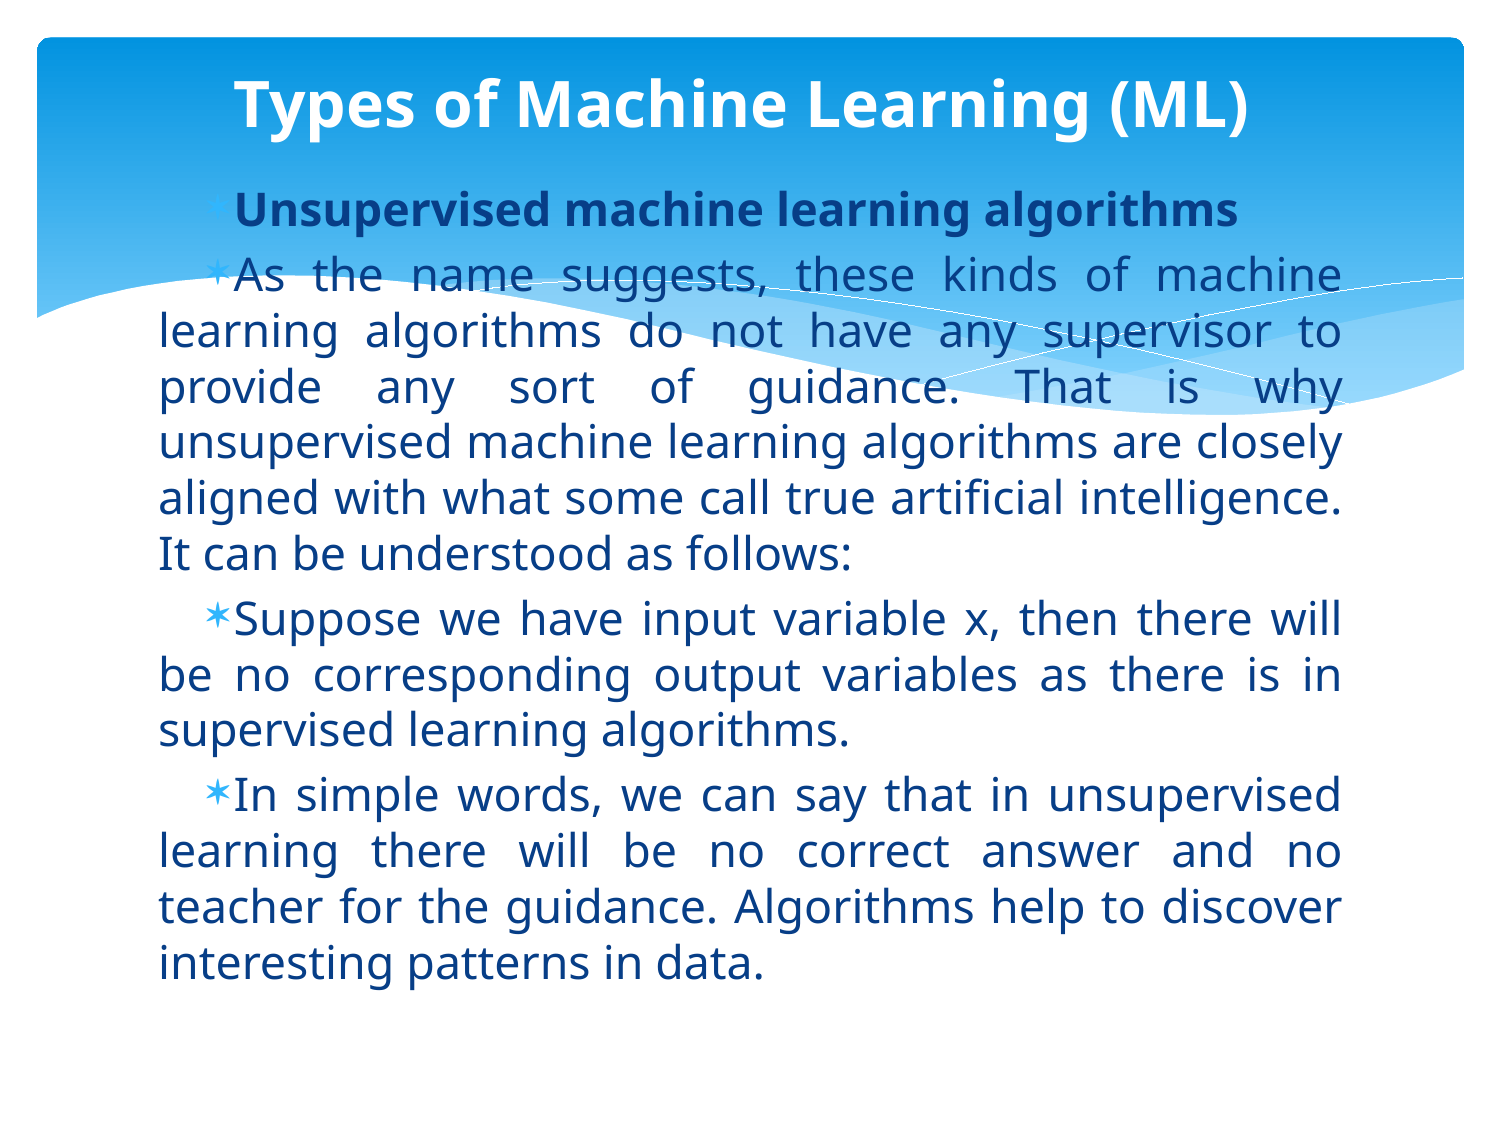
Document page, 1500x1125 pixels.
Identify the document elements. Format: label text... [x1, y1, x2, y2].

list Unsupervised machine learning algorithms As the name suggests, these kinds of machine learning algorithms do not have any supervisor to provide any sort of guidance. That is why unsupervised machine learning algorithms are closely aligned with what some call true artificial intelligence. It can be understood as follows: Suppose we have input variable x, then there will be no corresponding output variables as there is in supervised learning algorithms. In simple words, we can say that in unsupervised learning there will be no correct answer and no teacher for the guidance. Algorithms help to discover interesting patterns in data. [143, 172, 1359, 1005]
title Types of Machine Learning (ML) [75, 55, 1425, 149]
